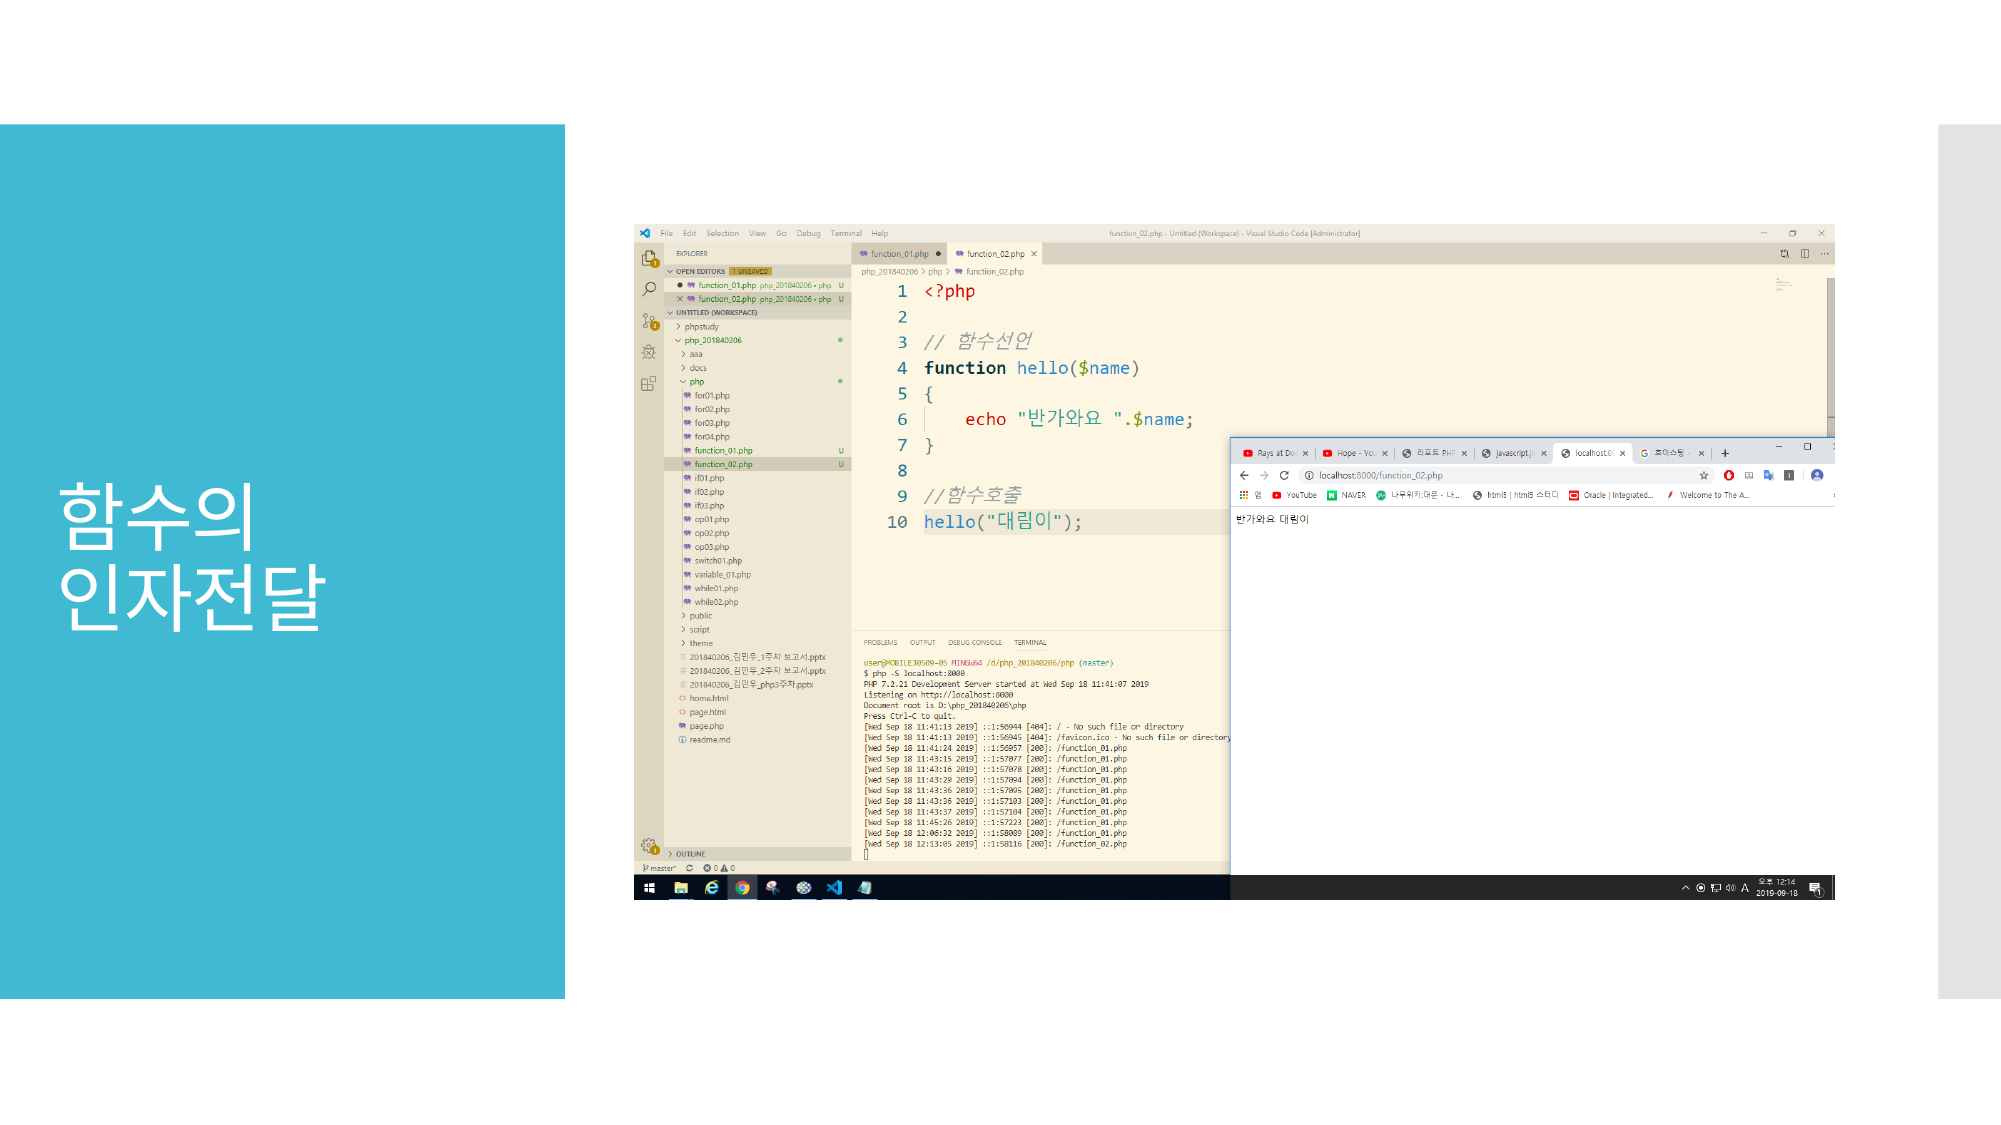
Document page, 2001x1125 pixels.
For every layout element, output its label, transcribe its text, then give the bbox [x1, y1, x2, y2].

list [634, 223, 1835, 900]
title 함수의 인자전달 [41, 184, 525, 940]
